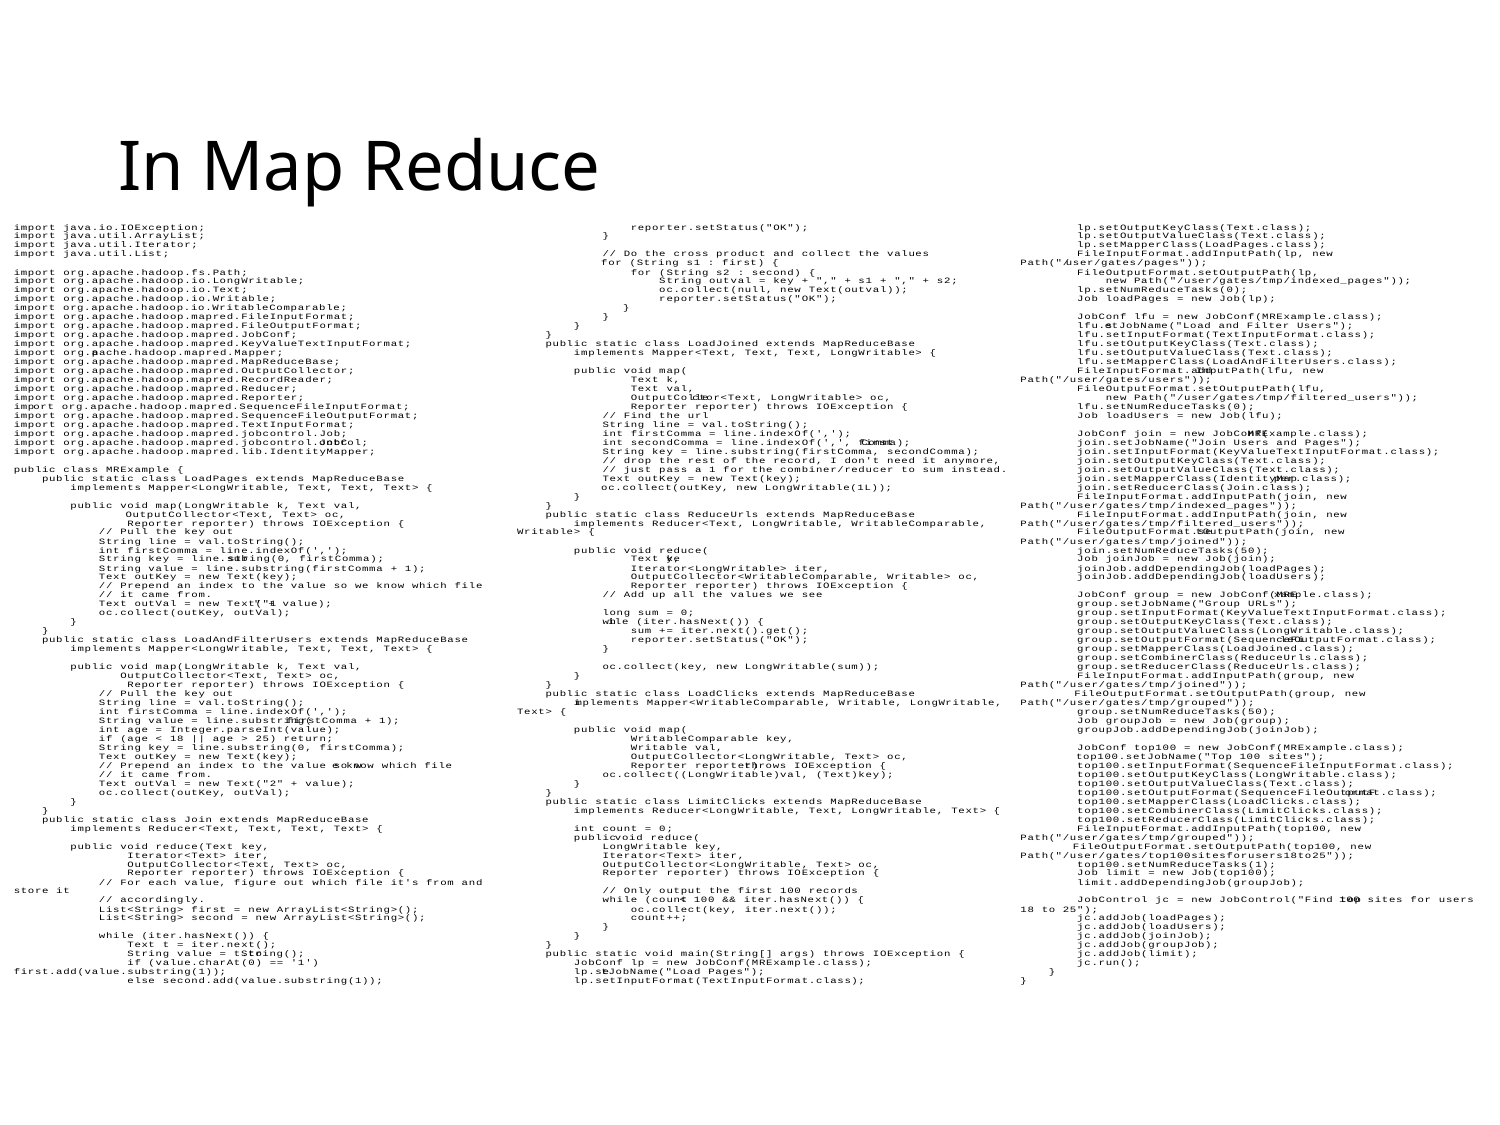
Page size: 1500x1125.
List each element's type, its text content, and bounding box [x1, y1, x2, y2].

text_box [13, 223, 1475, 986]
title In Map Reduce [103, 59, 1397, 223]
